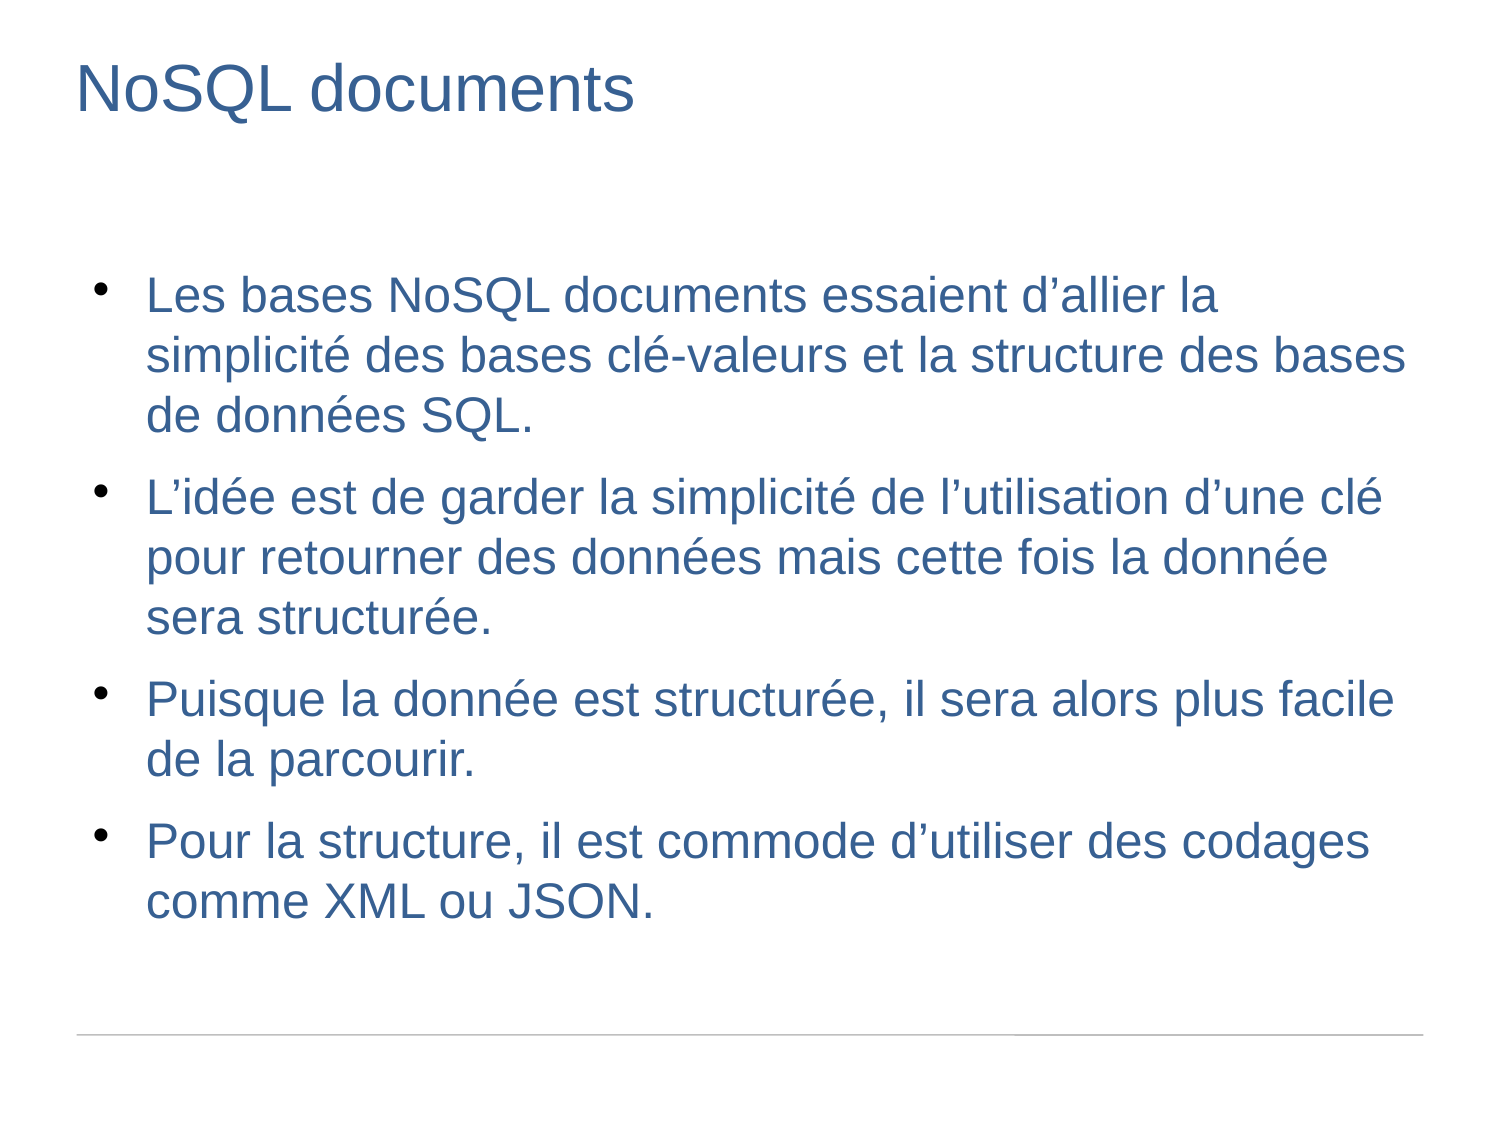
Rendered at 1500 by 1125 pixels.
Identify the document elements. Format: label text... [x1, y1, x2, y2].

text_box Les bases NoSQL documents essaient d’allier la simplicité des bases clé-valeurs et la structure des bases de données SQL. L’idée est de garder la simplicité de l’utilisation d’une clé pour retourner des données mais cette fois la donnée sera structurée. Puisque la donnée est structurée, il sera alors plus facile de la parcourir. Pour la structure, il est commode d’utiliser des codages comme XML ou JSON. [75, 262, 1425, 1005]
text_box NoSQL documents [75, 45, 1425, 233]
